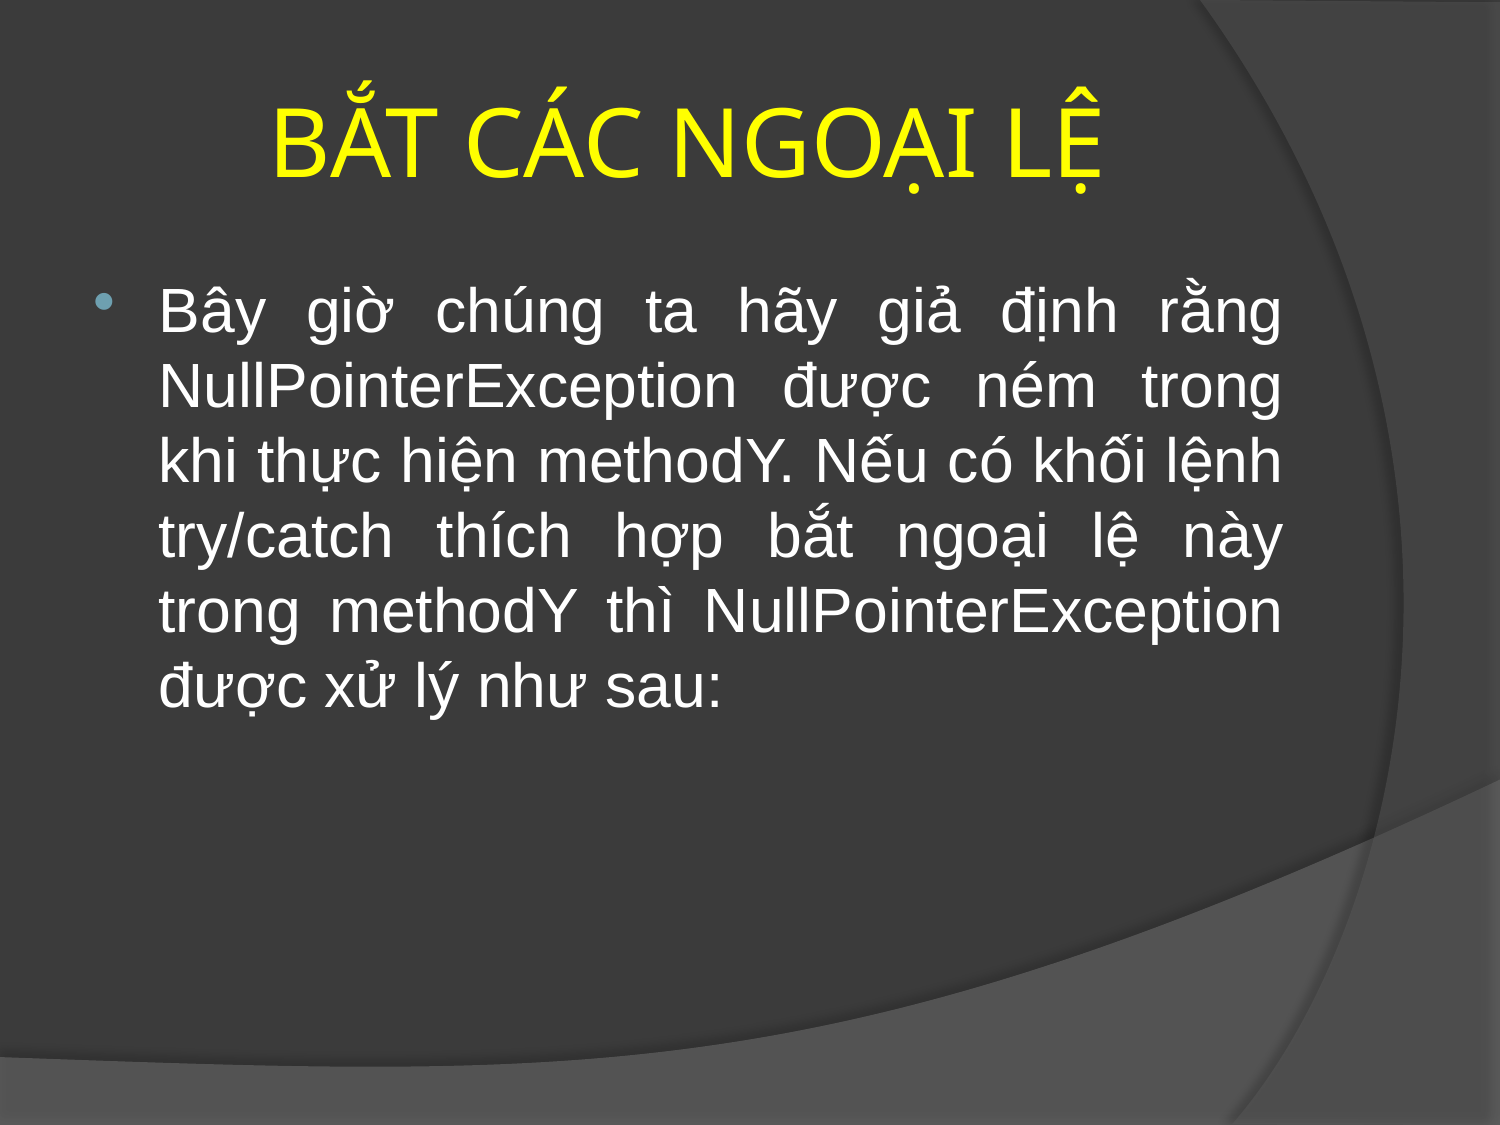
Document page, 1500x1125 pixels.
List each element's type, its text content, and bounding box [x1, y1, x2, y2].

list Bây giờ chúng ta hãy giả định rằng NullPointerException được ném trong khi thực hiện methodY. Nếu có khối lệnh try/catch thích hợp bắt ngoại lệ này trong methodY thì NullPointerException được xử lý như sau: [75, 262, 1300, 1005]
title BẮT CÁC NGOẠI LỆ [75, 45, 1300, 233]
